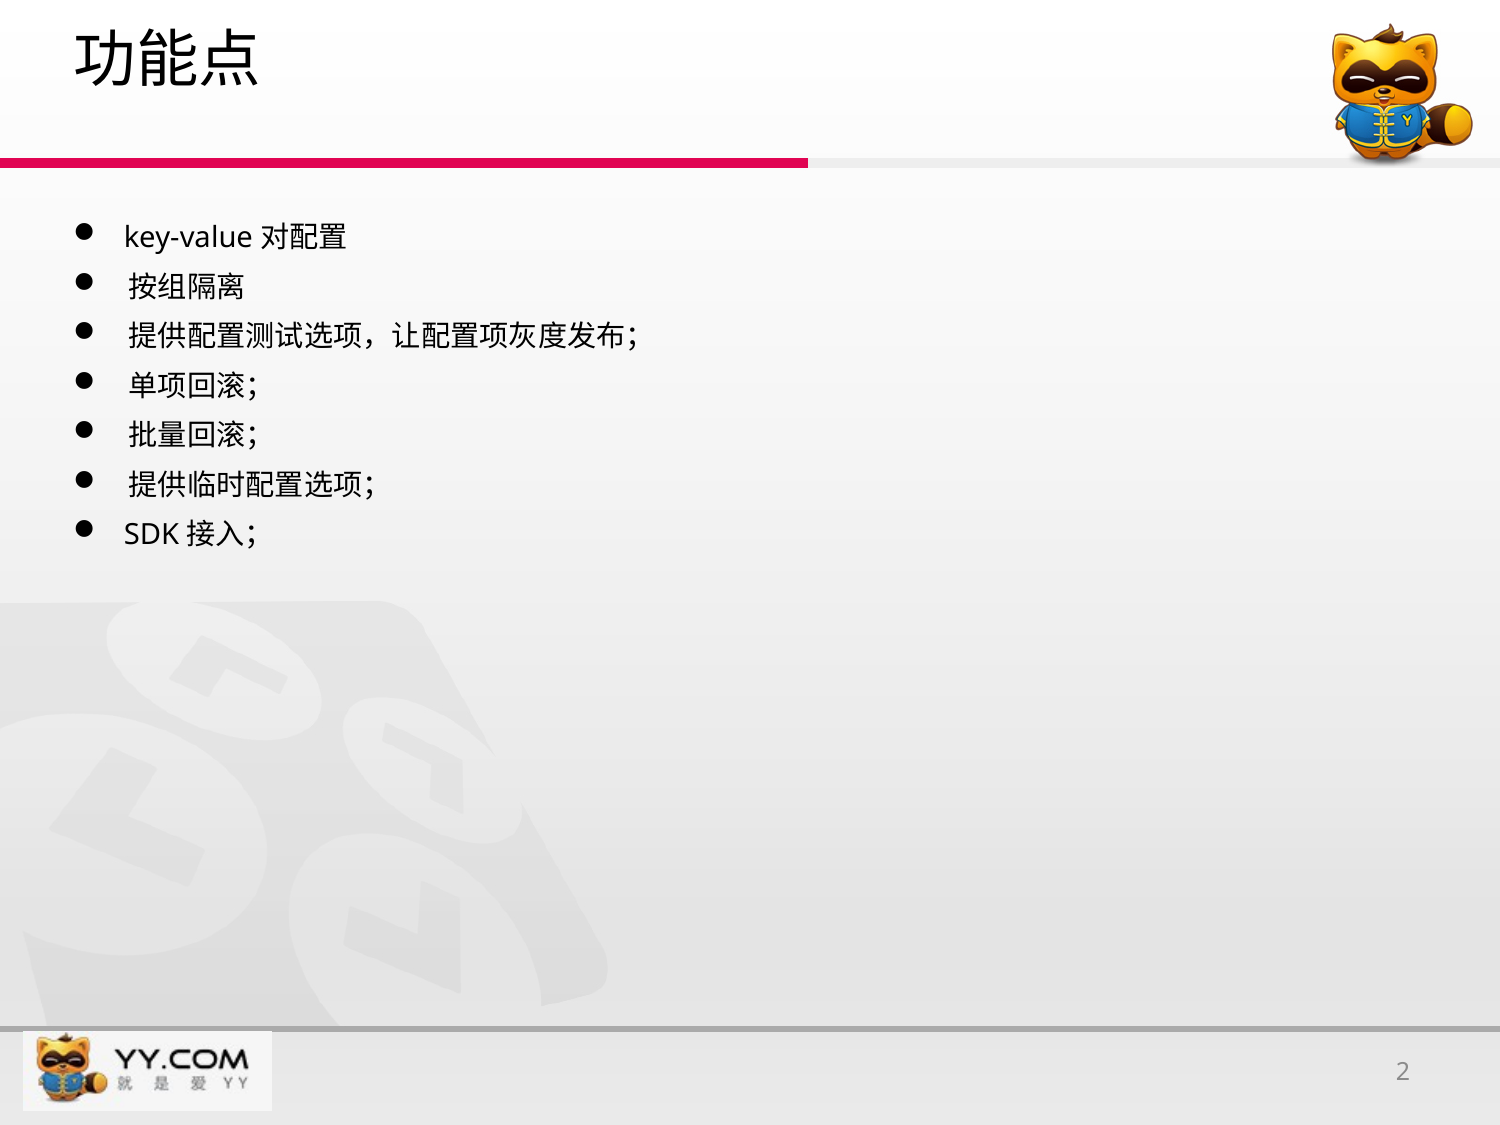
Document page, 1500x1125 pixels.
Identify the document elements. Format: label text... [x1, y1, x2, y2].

title 功能点 [58, 0, 1500, 188]
picture [0, 0, 1500, 1125]
slide_number 2 [1074, 1042, 1425, 1103]
text_box key-value对配置 按组隔离 提供配置测试选项，让配置项灰度发布； 单项回滚； 批量回滚； 提供临时配置选项； SDK接入； [58, 210, 950, 558]
